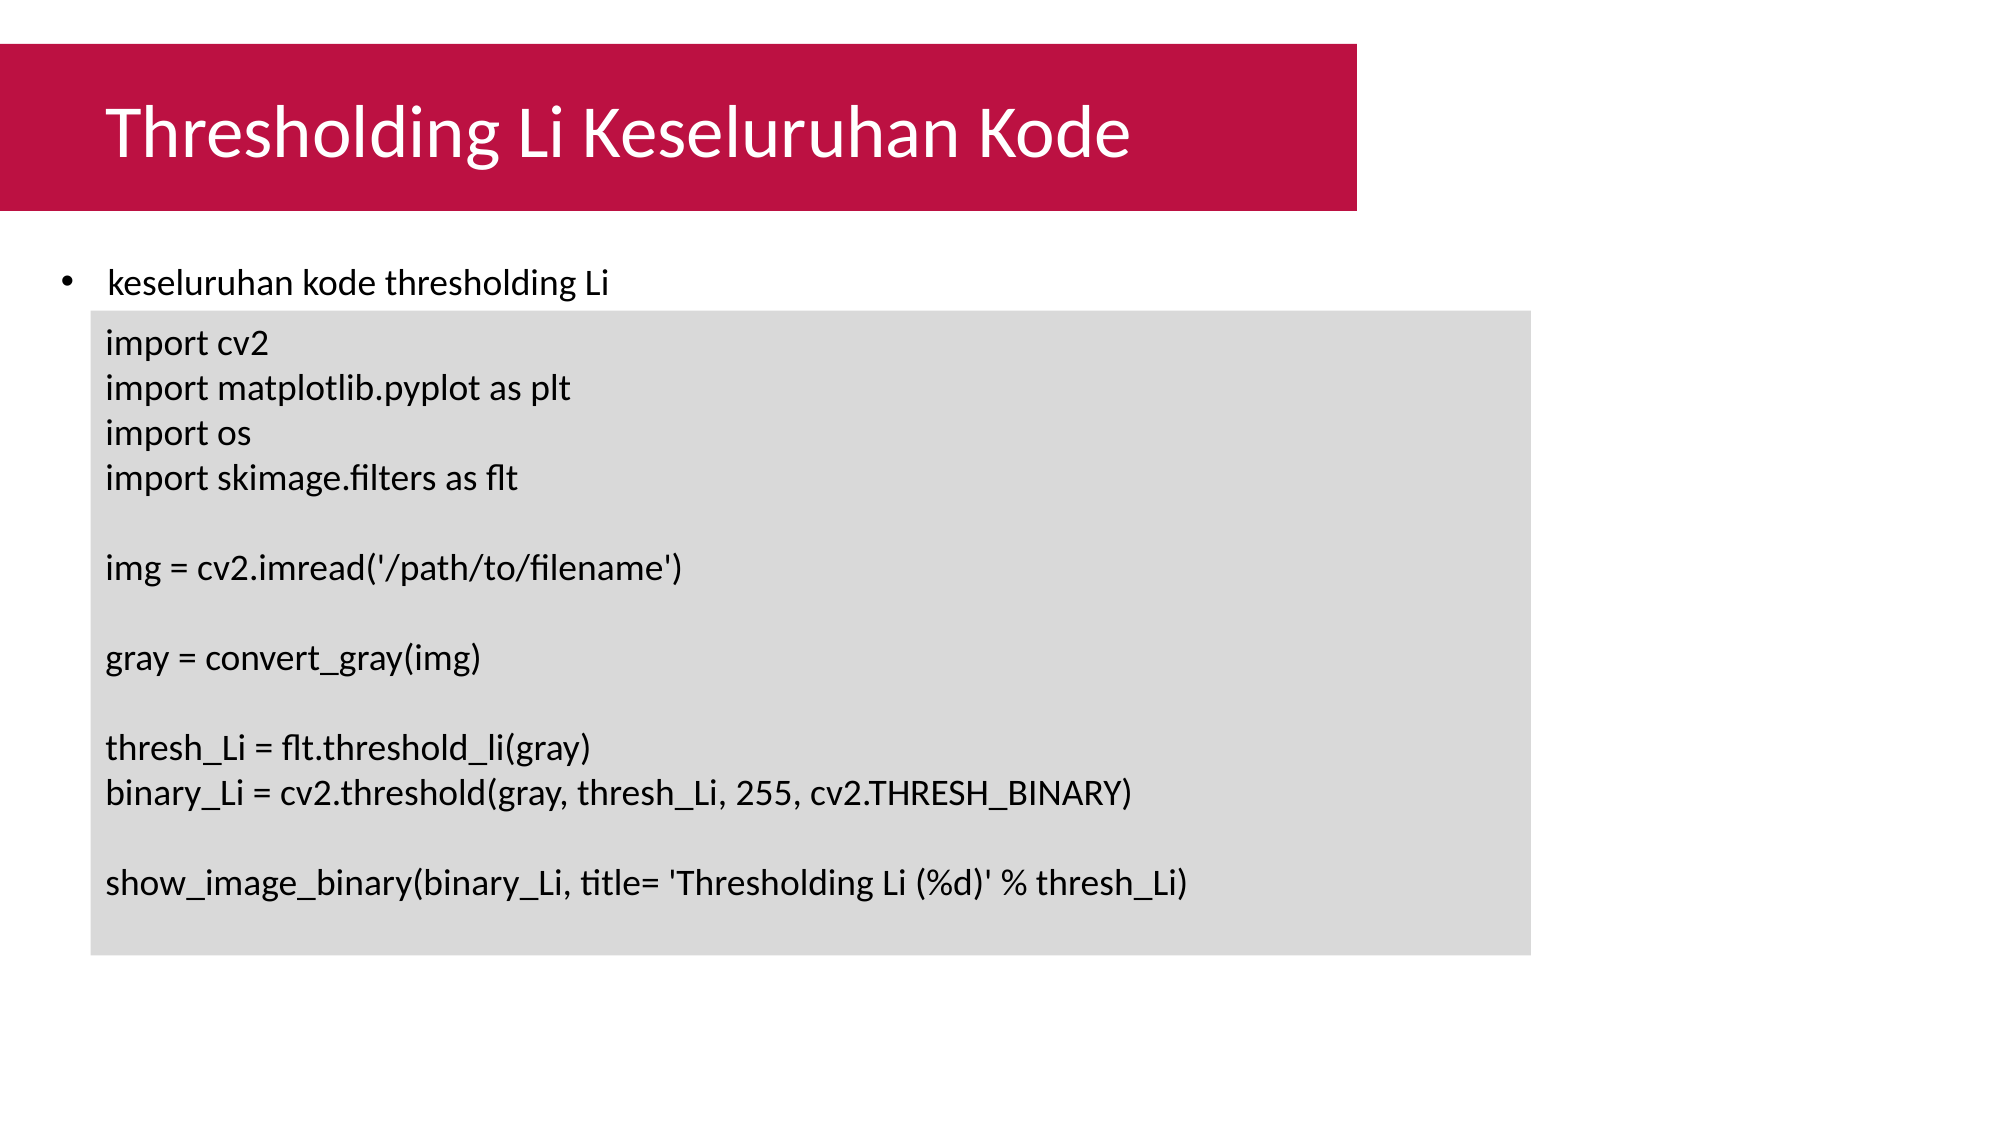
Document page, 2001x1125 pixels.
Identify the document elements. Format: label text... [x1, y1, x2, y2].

text_box [0, 43, 1358, 212]
text_box Thresholding Li Keseluruhan Kode [90, 74, 1148, 180]
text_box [46, 250, 1531, 962]
